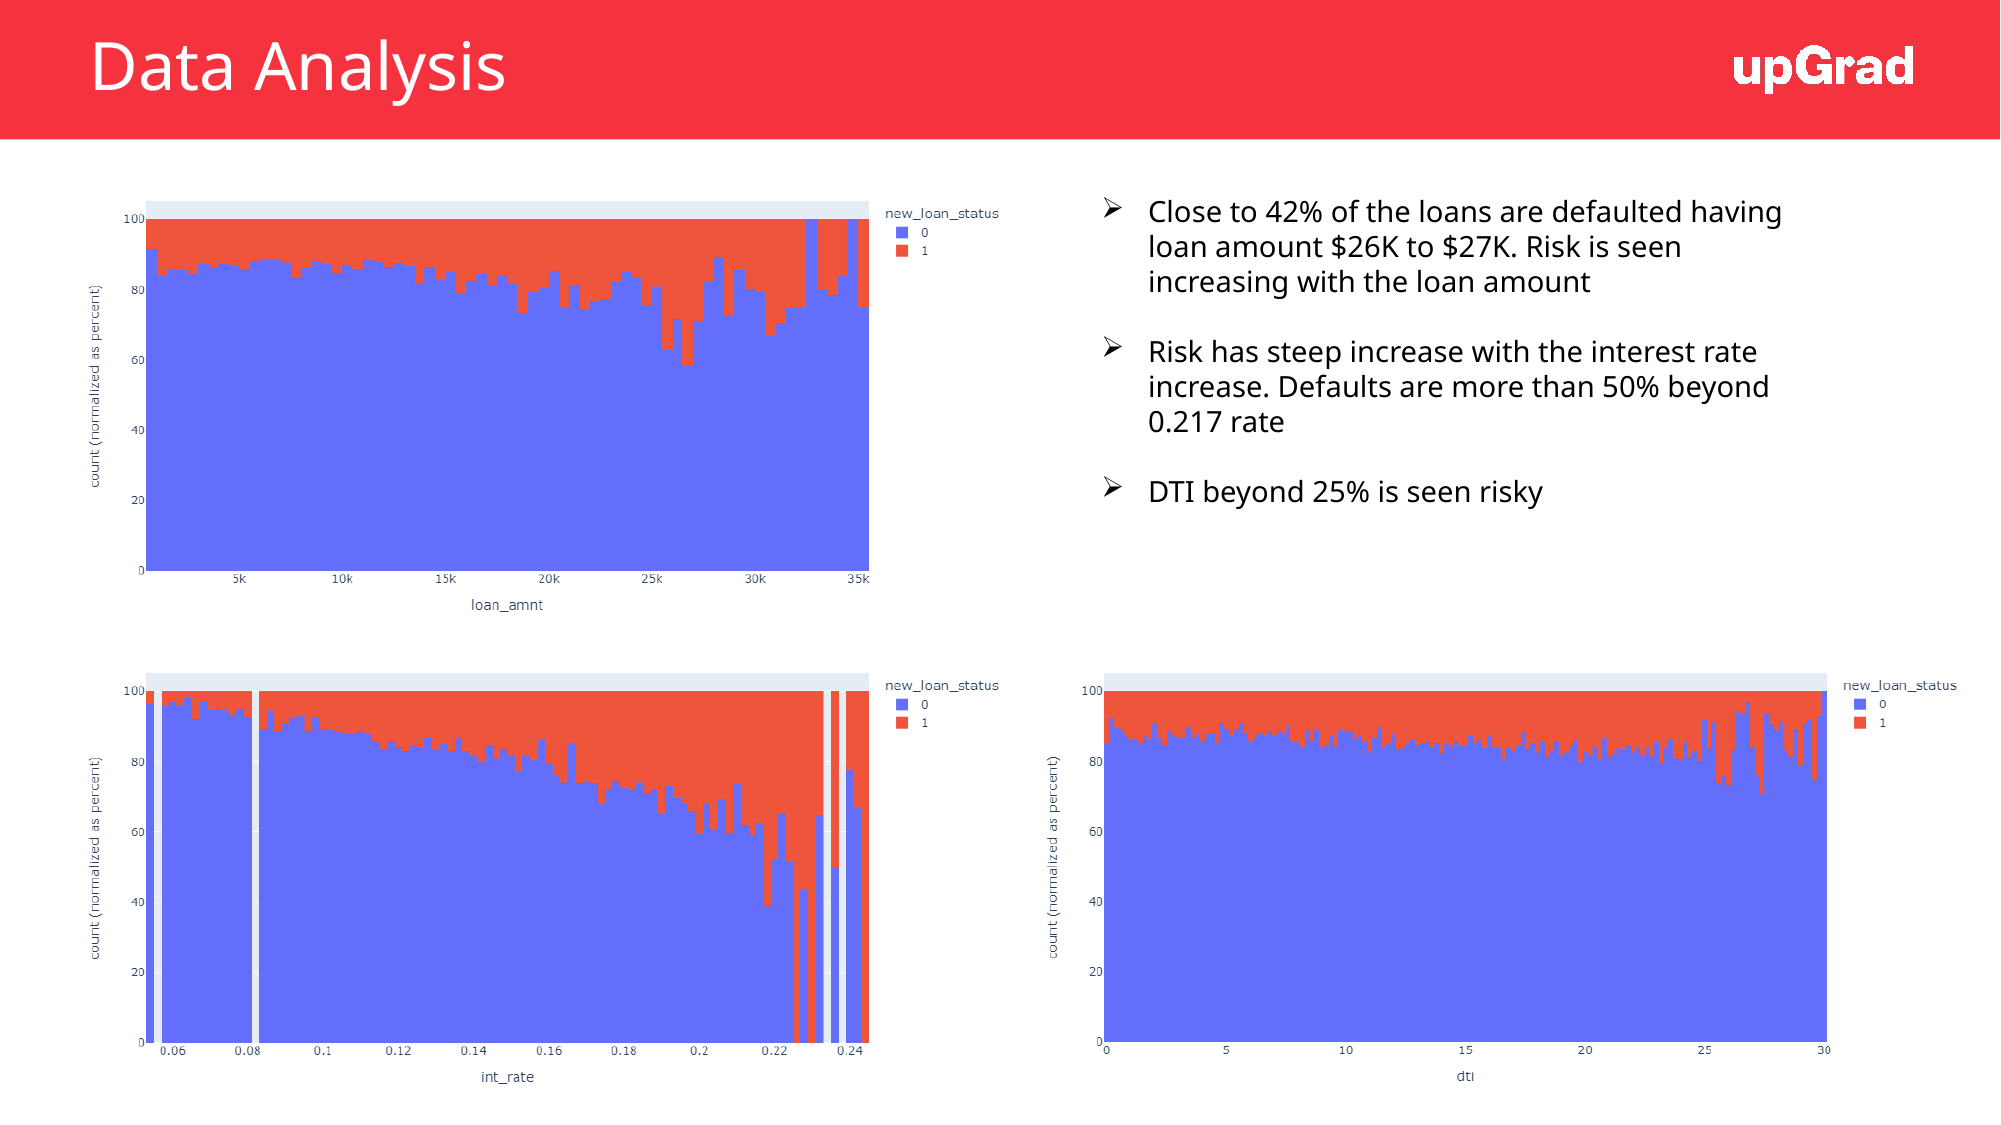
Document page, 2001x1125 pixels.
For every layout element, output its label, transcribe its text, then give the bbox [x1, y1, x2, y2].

picture [69, 143, 1012, 1119]
title Data Analysis [69, 26, 1272, 111]
picture [1027, 615, 1970, 1118]
text_box Close to 42% of the loans are defaulted having loan amount $26K to $27K. Risk is seen increasing with the loan amount Risk has steep increase with the interest rate increase. Defaults are more than 50% beyond 0.217 rate DTI beyond 25% is seen risky [1086, 186, 1842, 551]
picture [1734, 45, 1913, 94]
